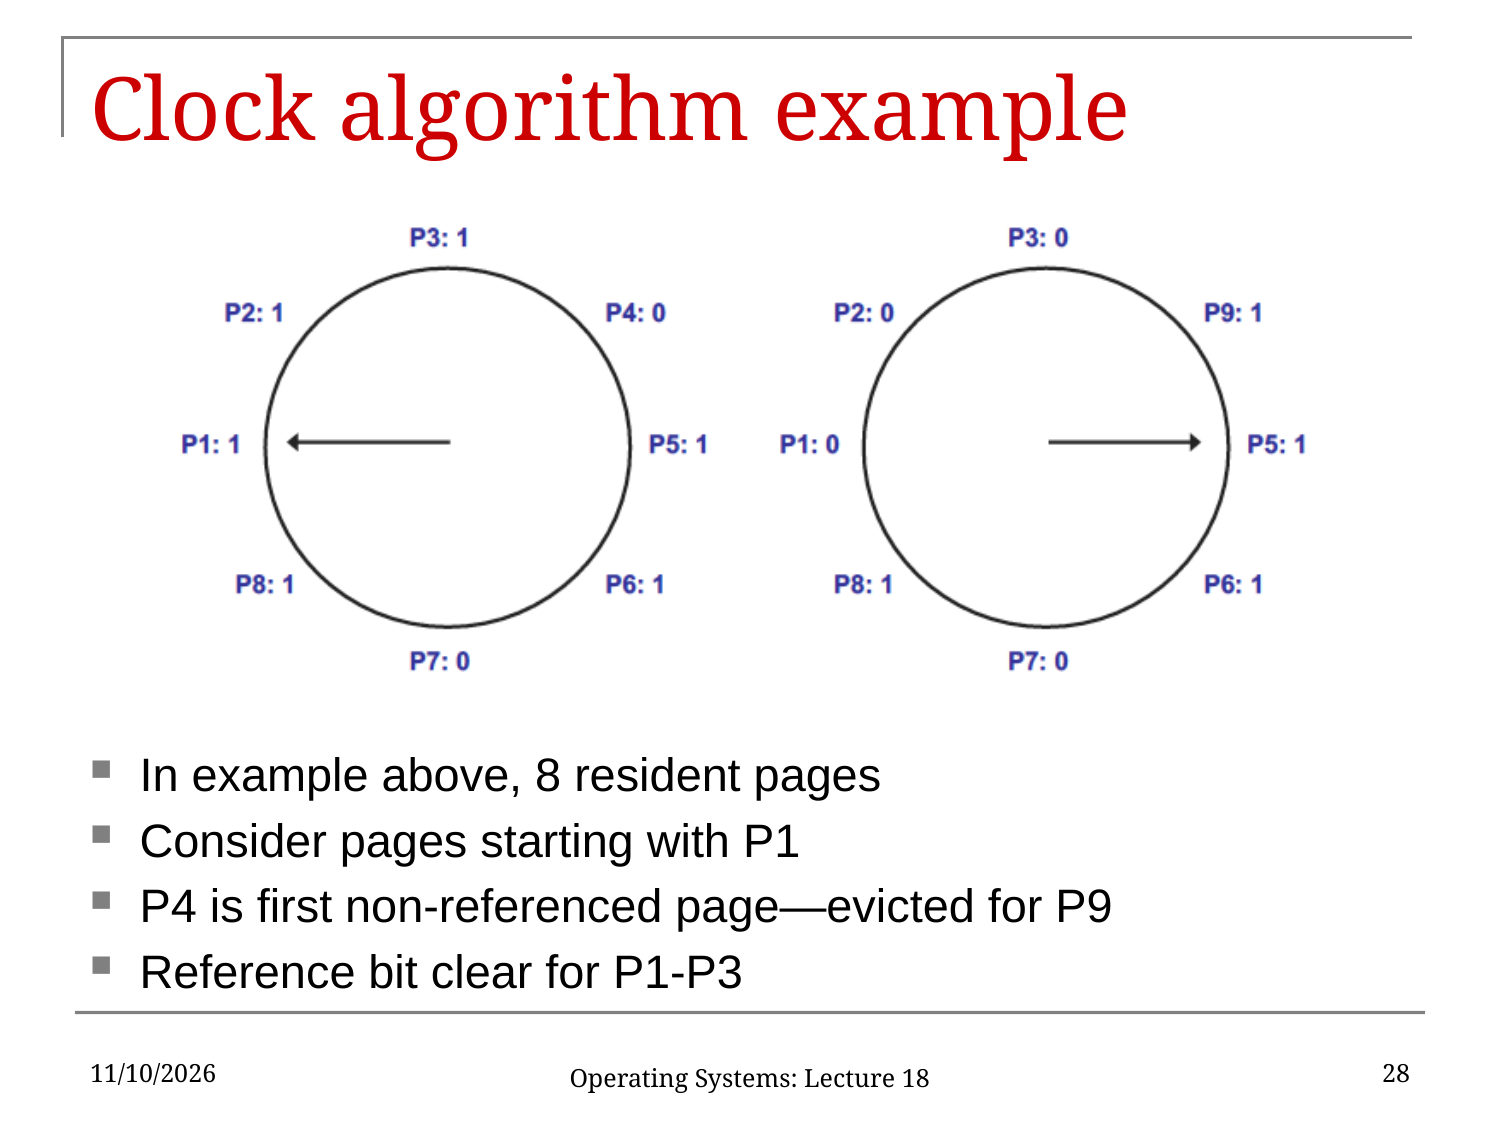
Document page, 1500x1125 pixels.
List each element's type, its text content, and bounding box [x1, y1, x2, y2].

title Clock algorithm example [75, 45, 1425, 163]
slide_number 28 [1074, 1023, 1426, 1100]
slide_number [74, 1023, 426, 1100]
list In example above, 8 resident pages Consider pages starting with P1 P4 is first non-referenced page—evicted for P9 Reference bit clear for P1-P3 [75, 737, 1425, 1006]
footer Operating Systems: Lecture 18 [512, 1024, 988, 1101]
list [74, 187, 1426, 726]
